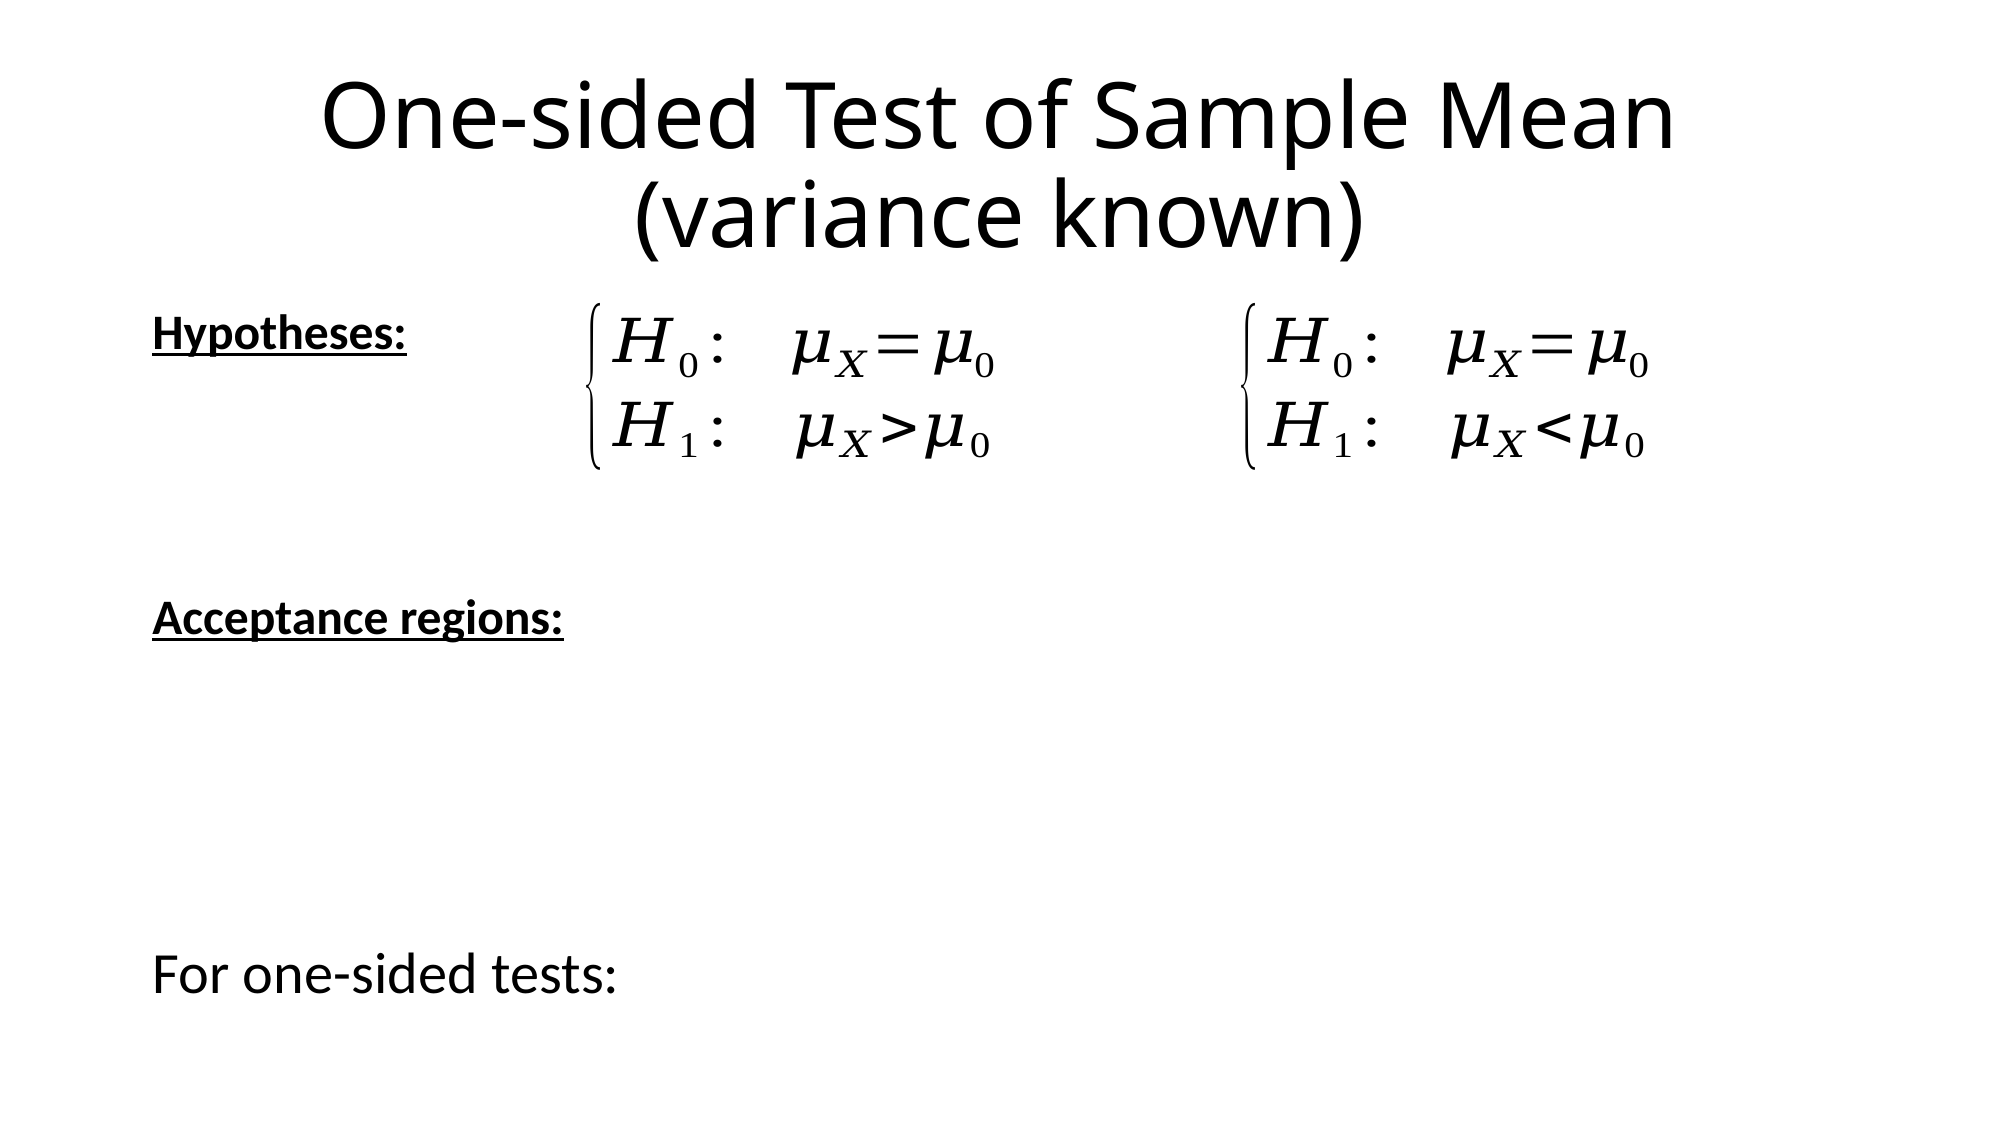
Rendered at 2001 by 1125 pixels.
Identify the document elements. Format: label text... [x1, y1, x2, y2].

title One-sided Test of Sample Mean (variance known) [137, 59, 1863, 278]
